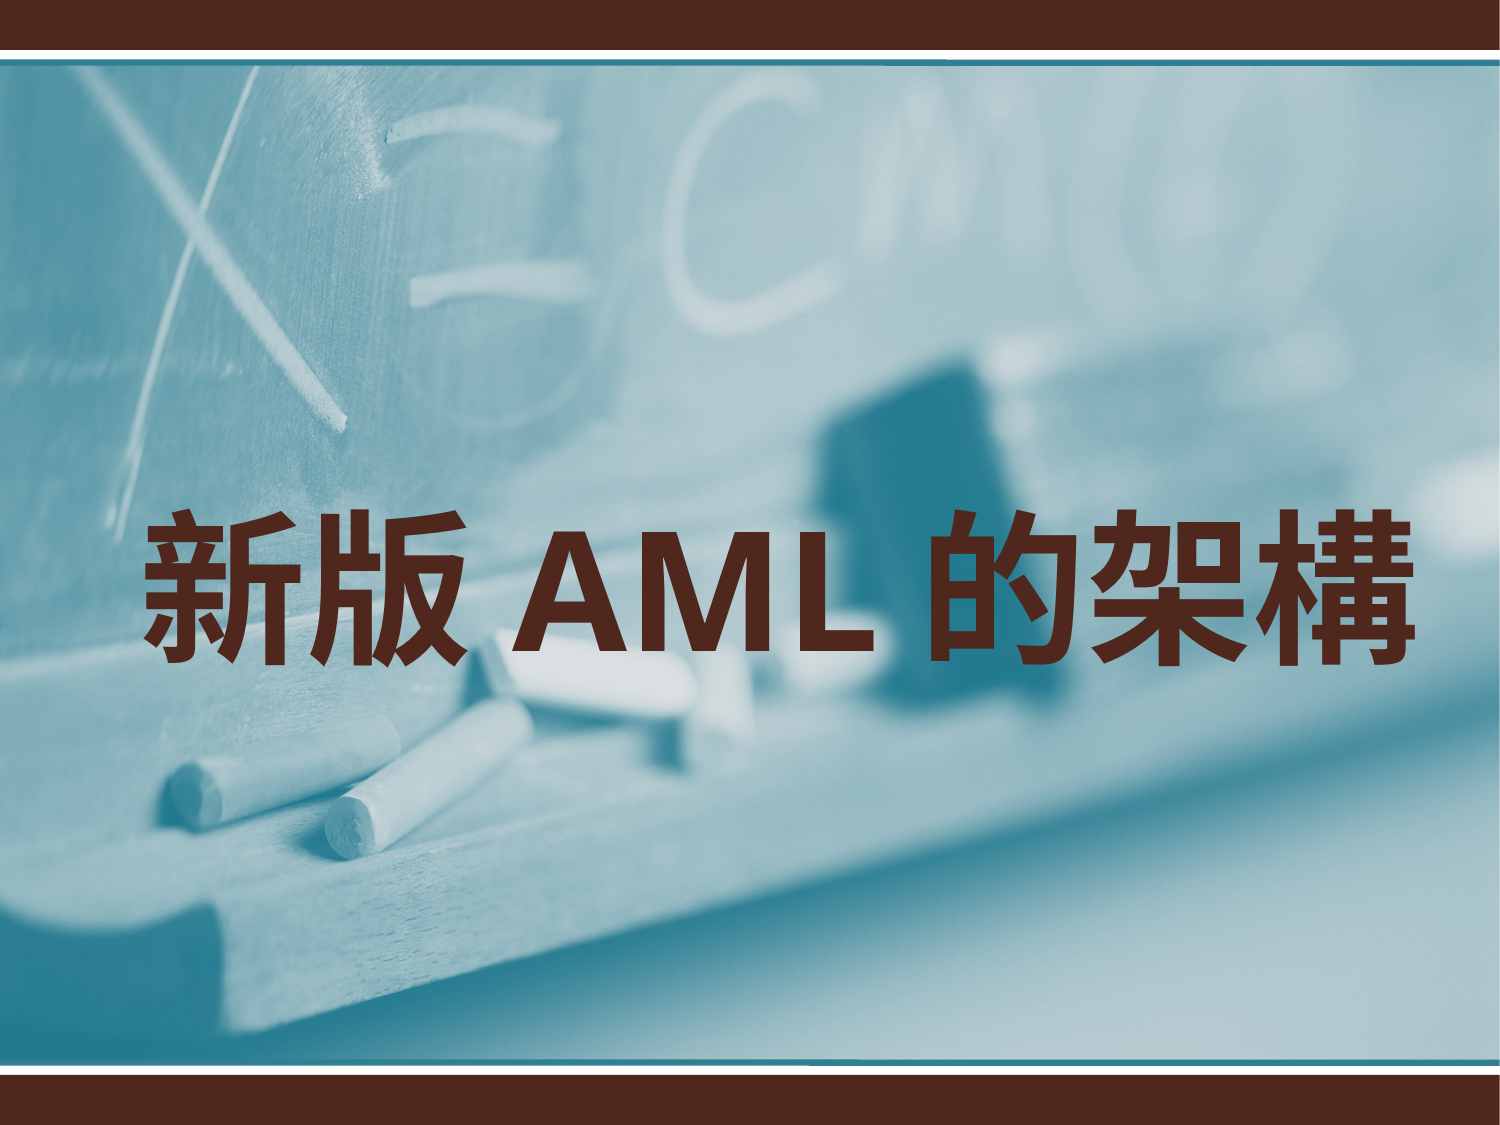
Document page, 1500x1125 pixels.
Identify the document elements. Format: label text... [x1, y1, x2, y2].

subtitle 新版AML的架構 [112, 196, 1447, 693]
